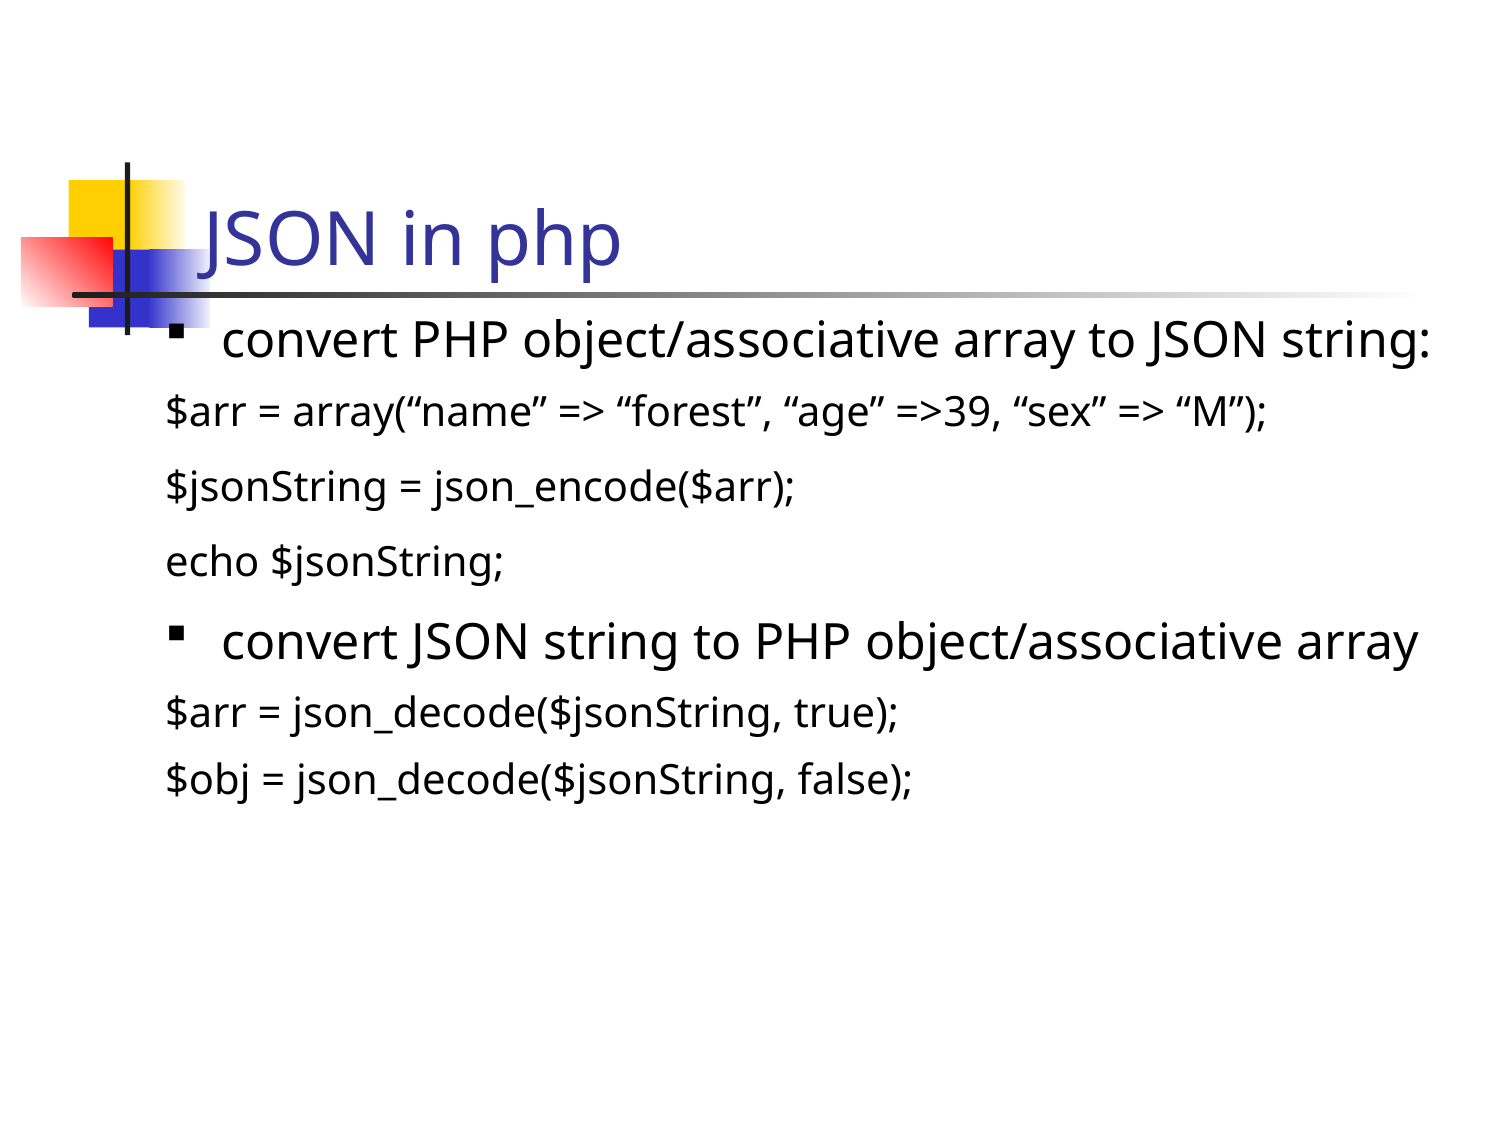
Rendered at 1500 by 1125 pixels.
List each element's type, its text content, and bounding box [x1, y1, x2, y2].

list convert PHP object/associative array to JSON string: $arr = array(“name” => “forest”, “age” =>39, “sex” => “M”); $jsonString = json_encode($arr); echo $jsonString; convert JSON string to PHP object/associative array $arr = json_decode($jsonString, true); $obj = json_decode($jsonString, false); [150, 299, 1475, 1088]
title JSON in php [188, 101, 1467, 289]
